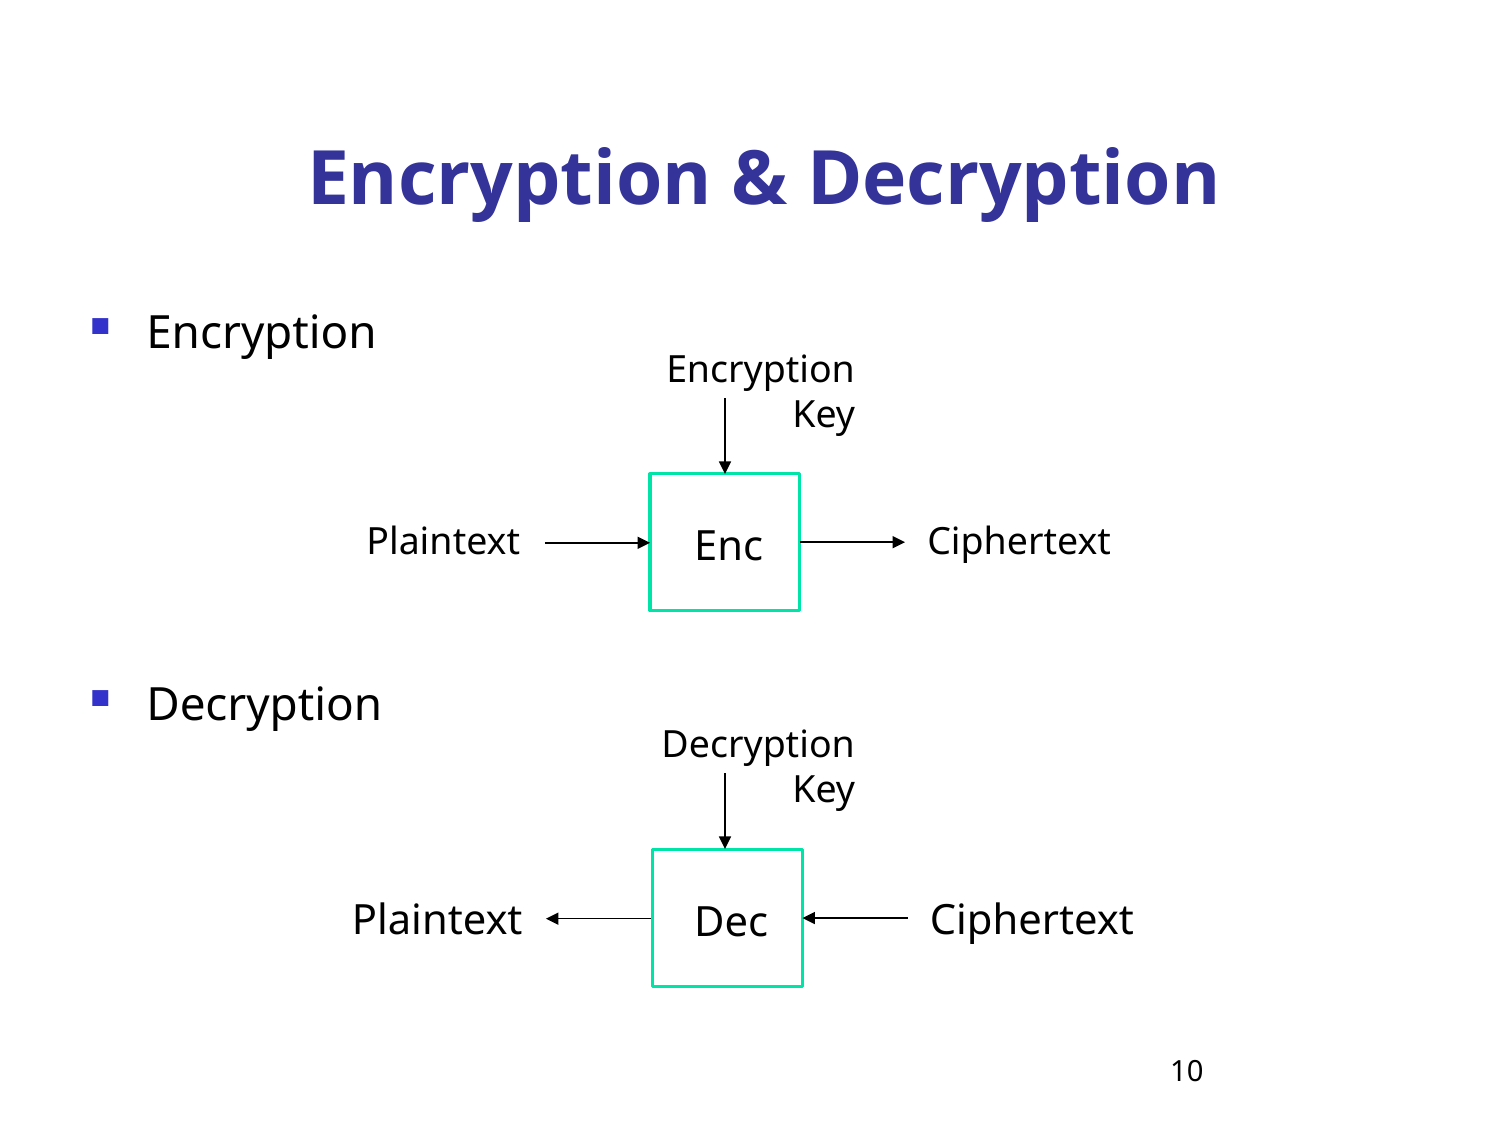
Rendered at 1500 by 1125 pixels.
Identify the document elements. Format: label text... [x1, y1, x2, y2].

text_box Dec [662, 887, 800, 952]
text_box [649, 473, 800, 611]
slide_number 10 [1154, 1023, 1468, 1100]
list Encryption Decryption [74, 294, 1426, 1038]
text_box Ciphertext [914, 885, 1158, 950]
text_box [652, 849, 803, 987]
text_box Plaintext [322, 509, 535, 570]
text_box Decryption Key [587, 712, 870, 818]
text_box Enc [659, 511, 798, 577]
title Encryption & Decryption [124, 0, 1404, 228]
text_box Plaintext [324, 885, 538, 950]
text_box Encryption Key [587, 337, 870, 443]
text_box Ciphertext [912, 509, 1156, 570]
